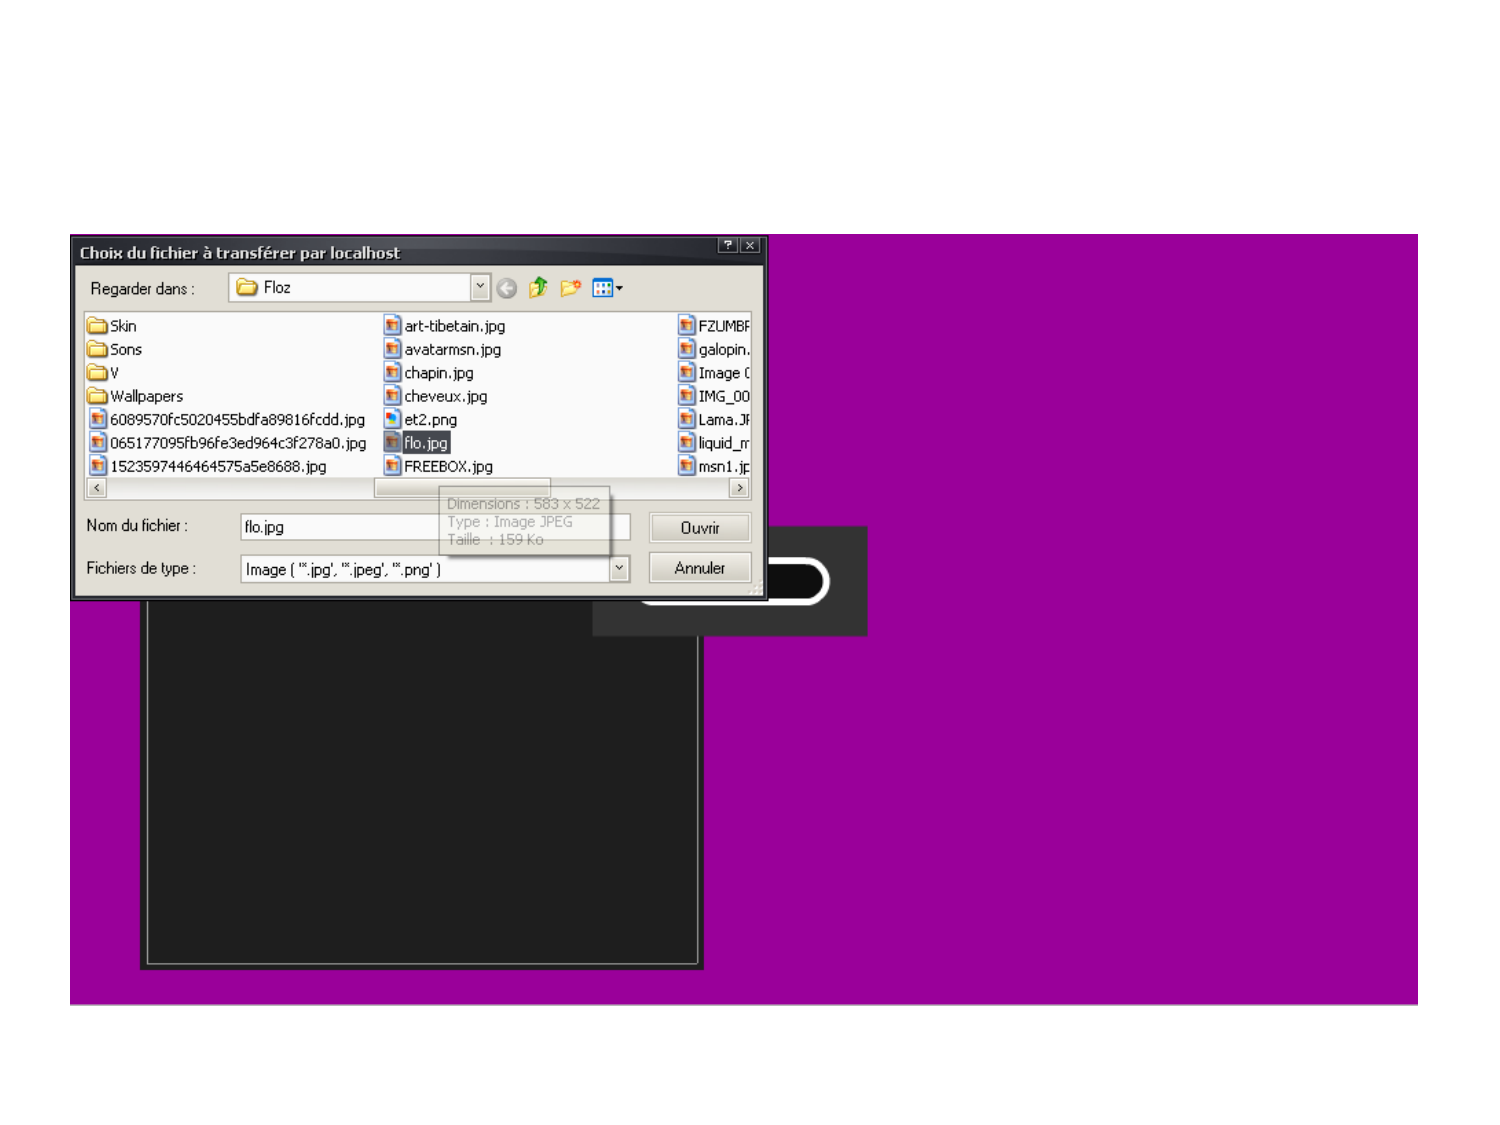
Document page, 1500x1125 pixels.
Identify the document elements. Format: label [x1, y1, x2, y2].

picture [70, 234, 1419, 1007]
